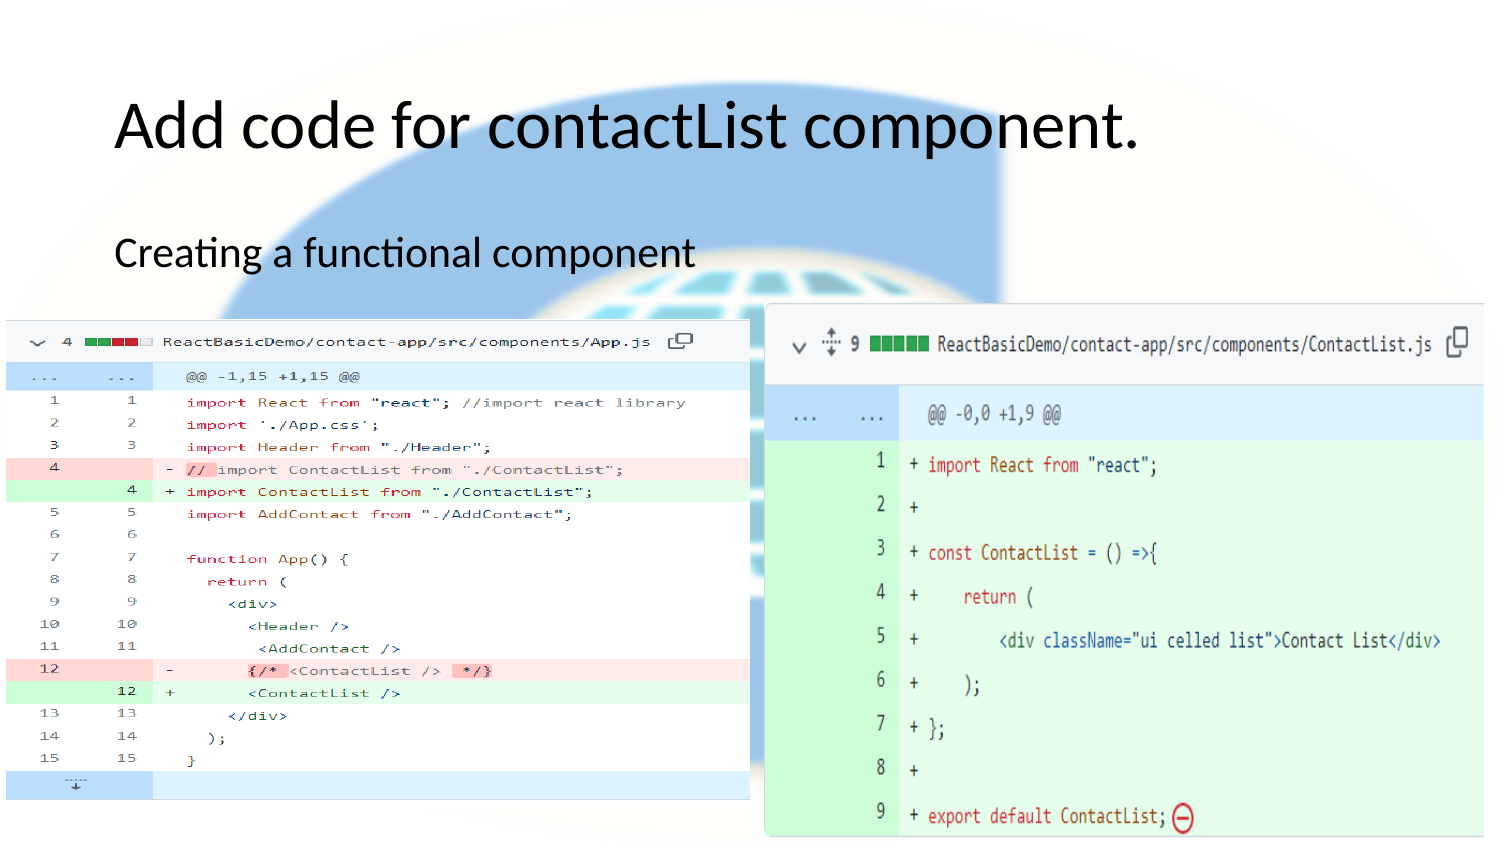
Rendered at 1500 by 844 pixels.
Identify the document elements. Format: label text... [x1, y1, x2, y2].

picture [764, 303, 1484, 839]
list Creating a functional component [103, 224, 741, 318]
title Add code for contactList component. [103, 44, 1397, 208]
picture [6, 319, 751, 808]
